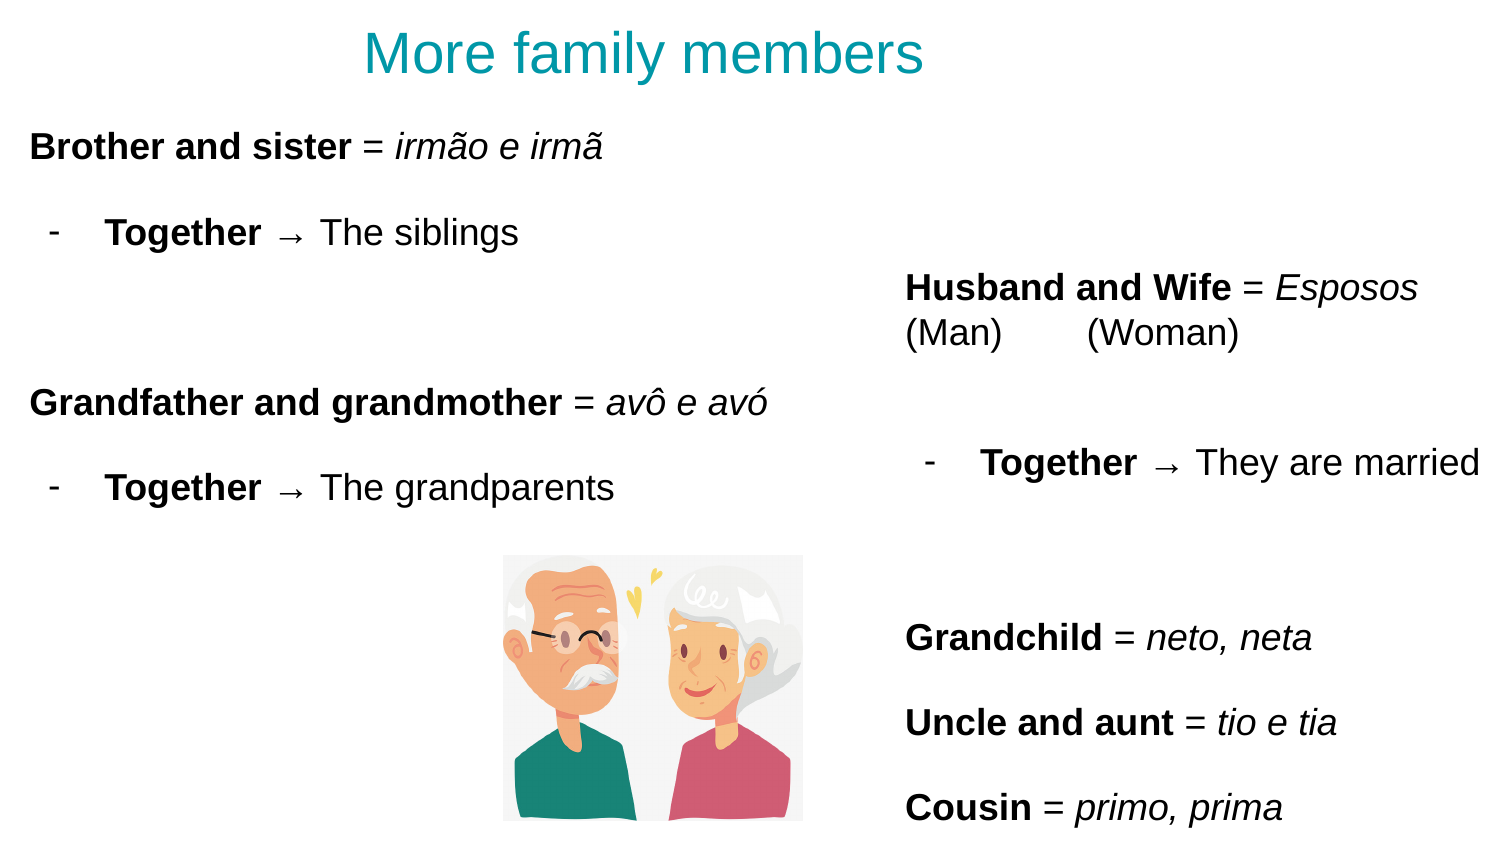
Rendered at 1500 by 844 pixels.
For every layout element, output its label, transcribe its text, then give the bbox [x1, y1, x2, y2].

title More family members [348, 0, 1152, 114]
text_box Husband and Wife = Esposos (Man) (Woman) Together → They are married Grandchild = neto, neta Uncle and aunt = tio e tia Cousin = primo, prima [890, 247, 1500, 844]
list Brother and sister = irmão e irmã Together → The siblings Grandfather and grandmother = avô e avó Together → The grandparents [14, 100, 852, 556]
picture [503, 555, 803, 822]
